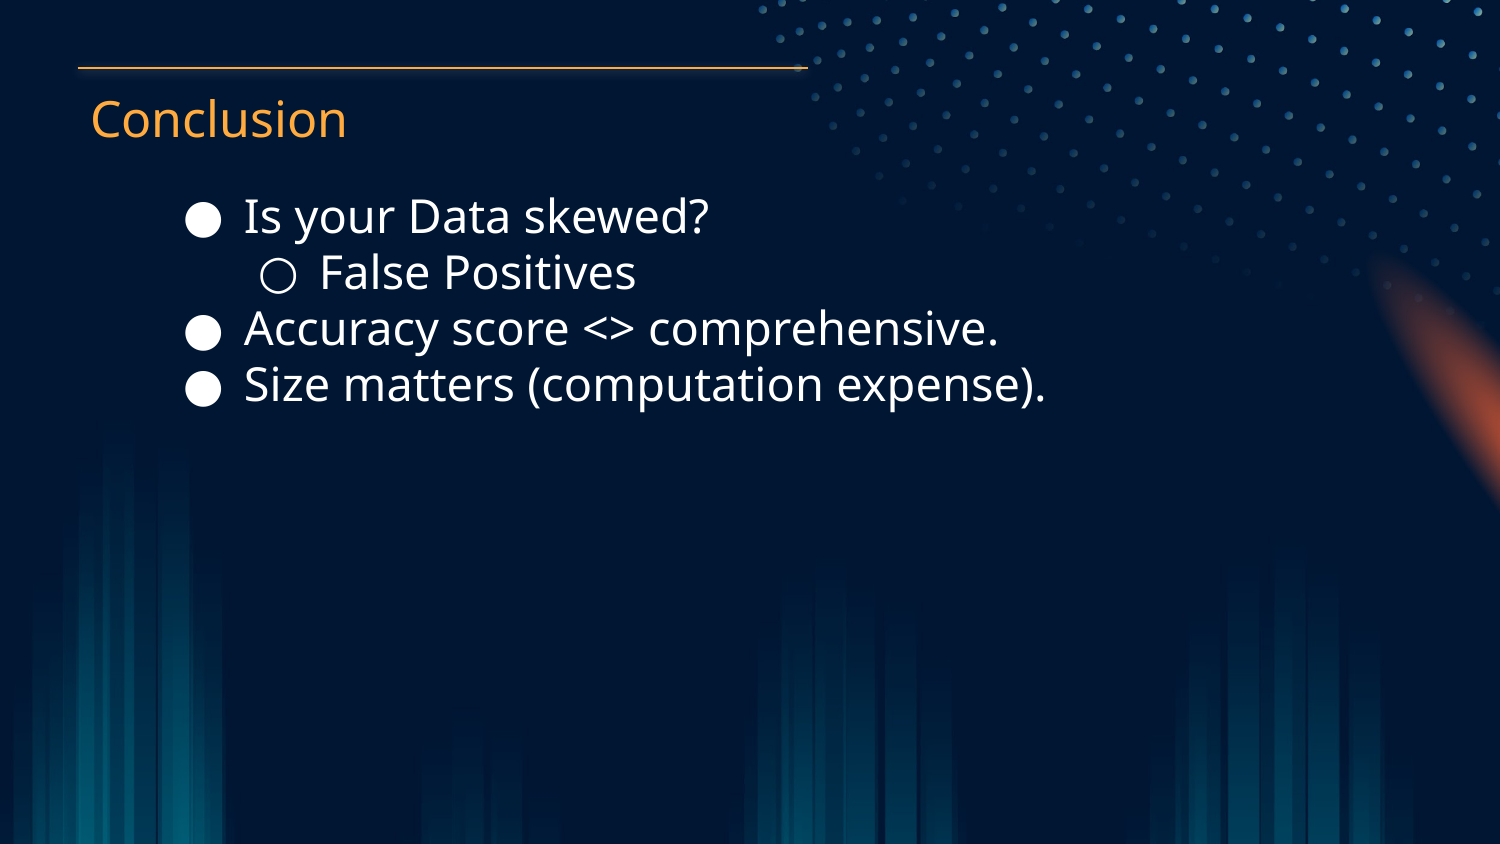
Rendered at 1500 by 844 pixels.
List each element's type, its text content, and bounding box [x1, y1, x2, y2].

picture [0, 0, 1500, 844]
text_box Is your Data skewed? False Positives Accuracy score <> comprehensive. Size matters (computation expense). [153, 171, 1222, 662]
text_box Conclusion [74, 72, 1069, 205]
